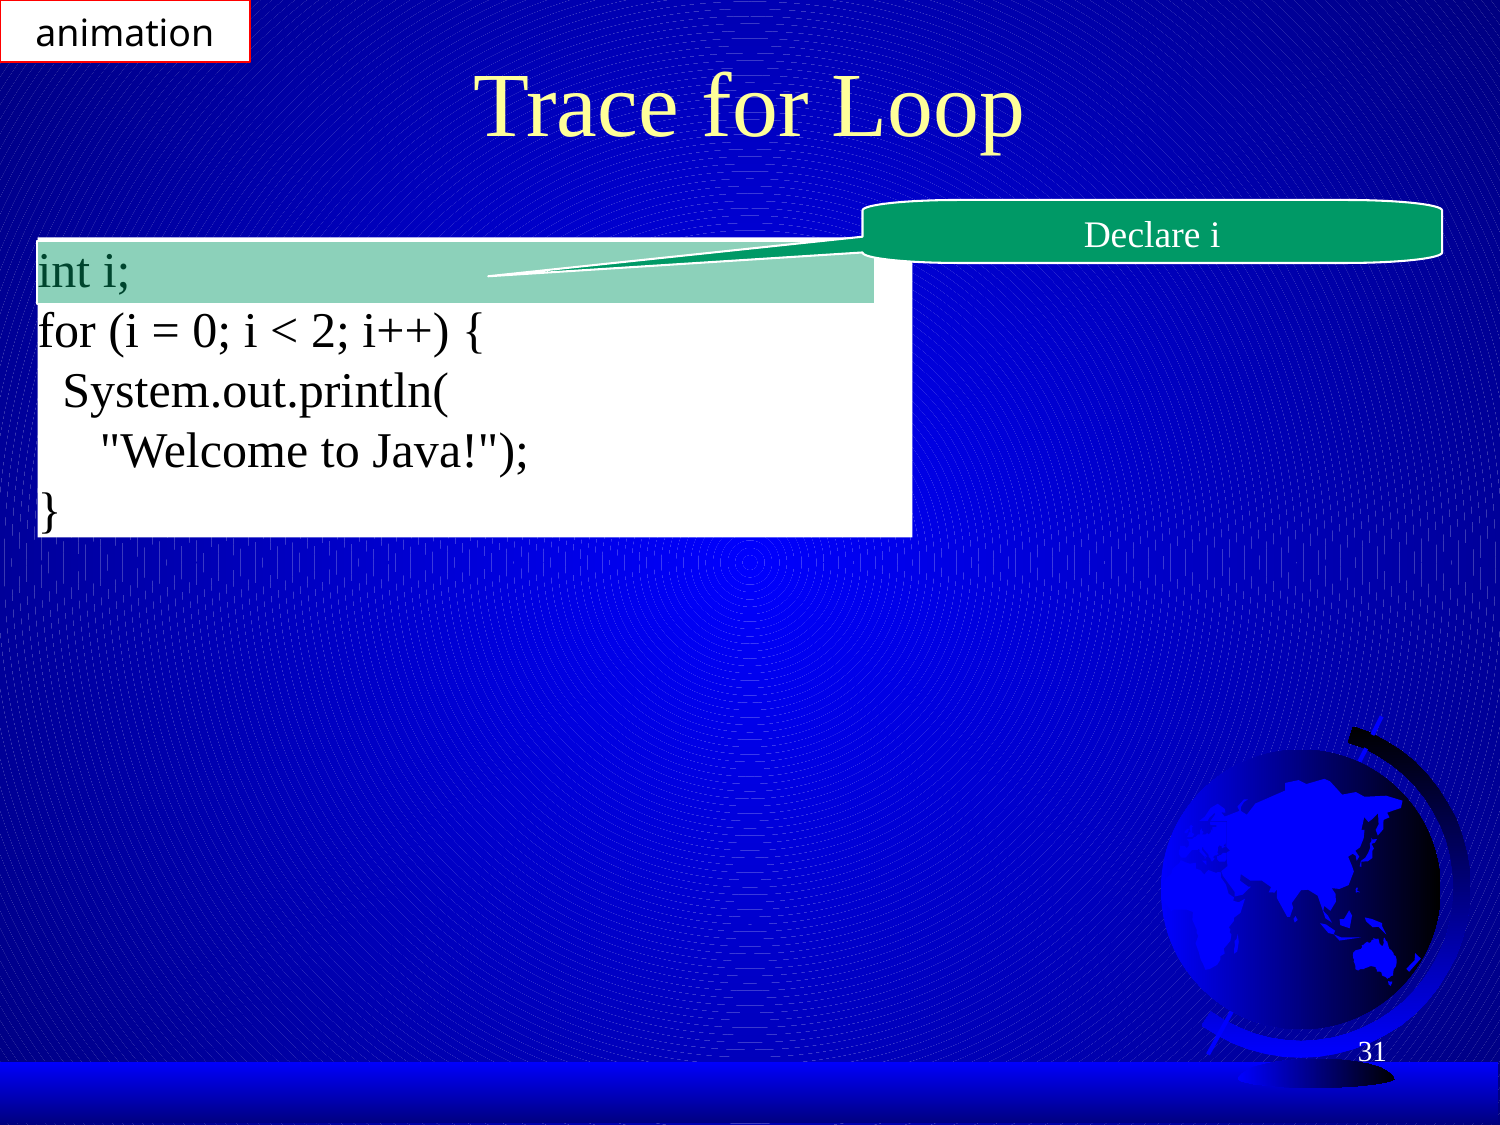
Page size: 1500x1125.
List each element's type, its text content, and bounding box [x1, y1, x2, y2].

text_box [0, 0, 251, 63]
slide_number 31 [1074, 1025, 1388, 1074]
title Trace for Loop [111, 36, 1388, 163]
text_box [488, 199, 1443, 277]
text_box [37, 241, 875, 305]
text_box int i; for (i = 0; i < 2; i++) { System.out.println( "Welcome to Java!"); } [37, 237, 488, 241]
text_box int i; for (i = 0; i < 2; i++) { System.out.println( "Welcome to Java!"); } [37, 277, 913, 538]
